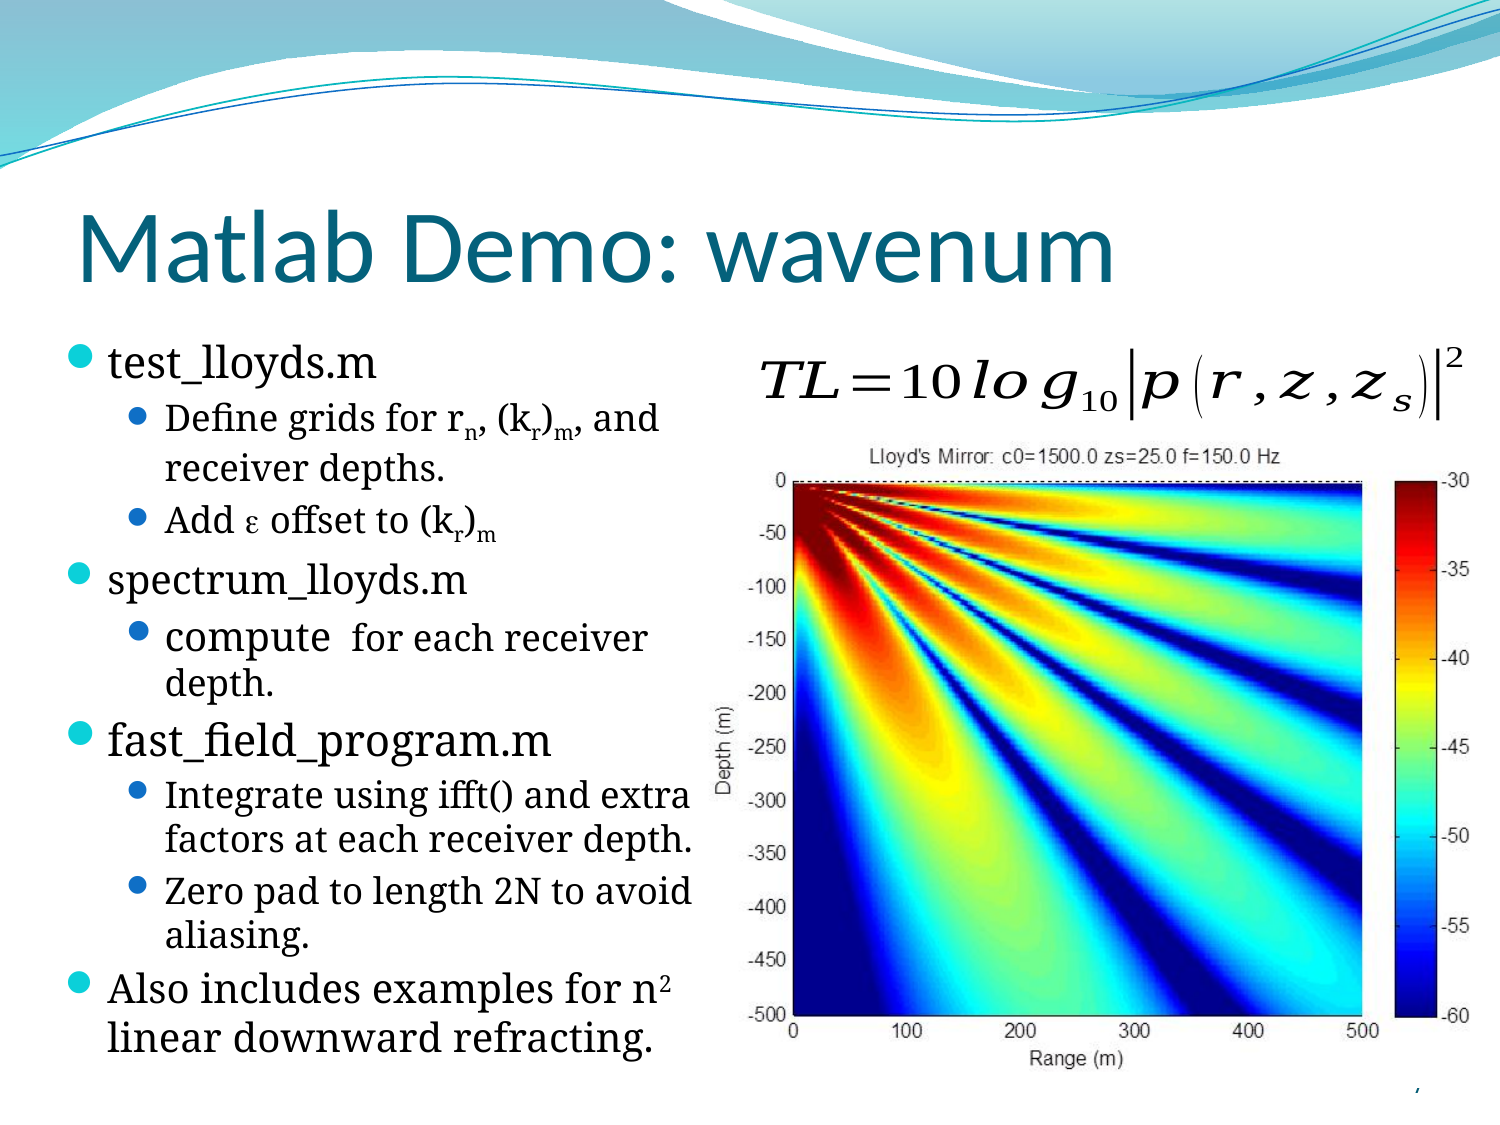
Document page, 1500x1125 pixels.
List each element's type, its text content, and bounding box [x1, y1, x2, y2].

picture [705, 431, 1488, 1088]
title Matlab Demo: wavenum [75, 115, 1425, 303]
